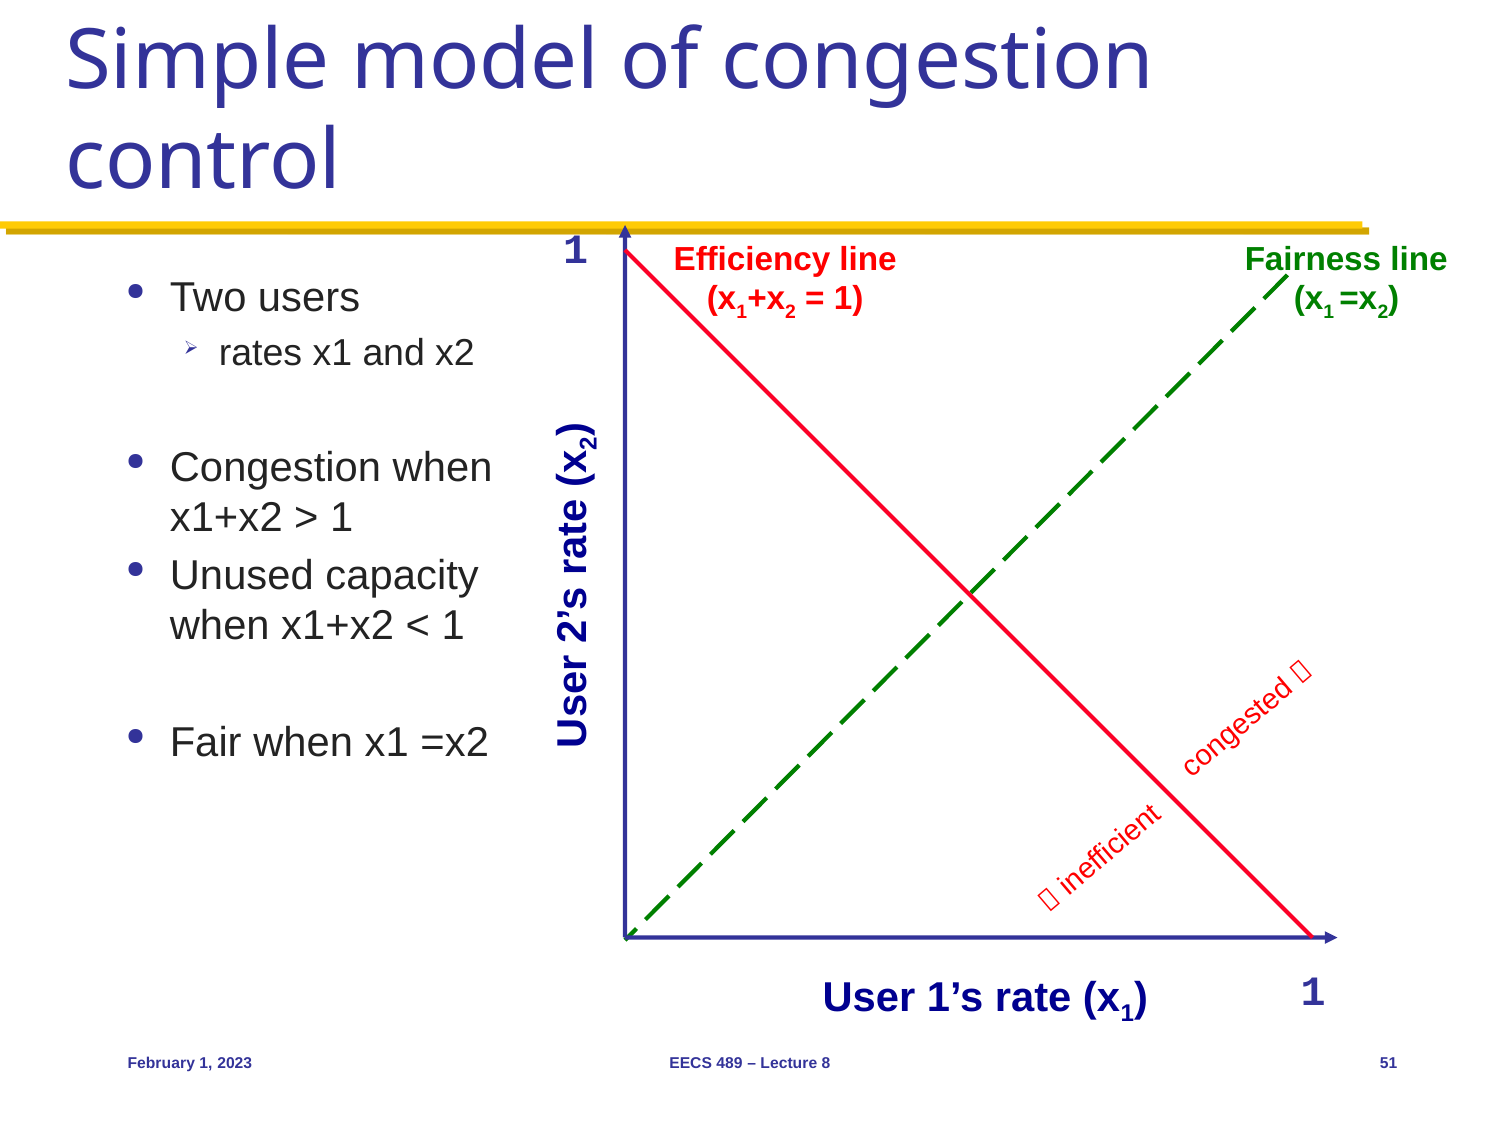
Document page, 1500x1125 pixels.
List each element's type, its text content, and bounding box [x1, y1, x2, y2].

text_box 1 [1285, 955, 1341, 1021]
text_box  inefficient [1013, 779, 1183, 933]
text_box [1313, 931, 1338, 944]
footer EECS 489 – Lecture 8 [512, 1024, 988, 1101]
text_box Efficiency line (x1+x2 = 1) [645, 229, 925, 375]
text_box Fairness line (x1 =x2) [1192, 229, 1500, 330]
list Two users rates x1 and x2 Congestion when x1+x2 > 1 Unused capacity when x1+x2 < 1 Fair when x1 =x2 [112, 262, 575, 988]
text_box User 2’s rate (x2) [537, 407, 609, 764]
title Simple model of congestion control [49, 24, 1451, 213]
text_box 1 [548, 214, 603, 280]
text_box congested  [1156, 636, 1334, 799]
text_box [618, 224, 632, 937]
slide_number 51 [1312, 1024, 1413, 1101]
text_box User 1’s rate (x1) [807, 962, 1163, 1034]
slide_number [112, 1024, 426, 1101]
